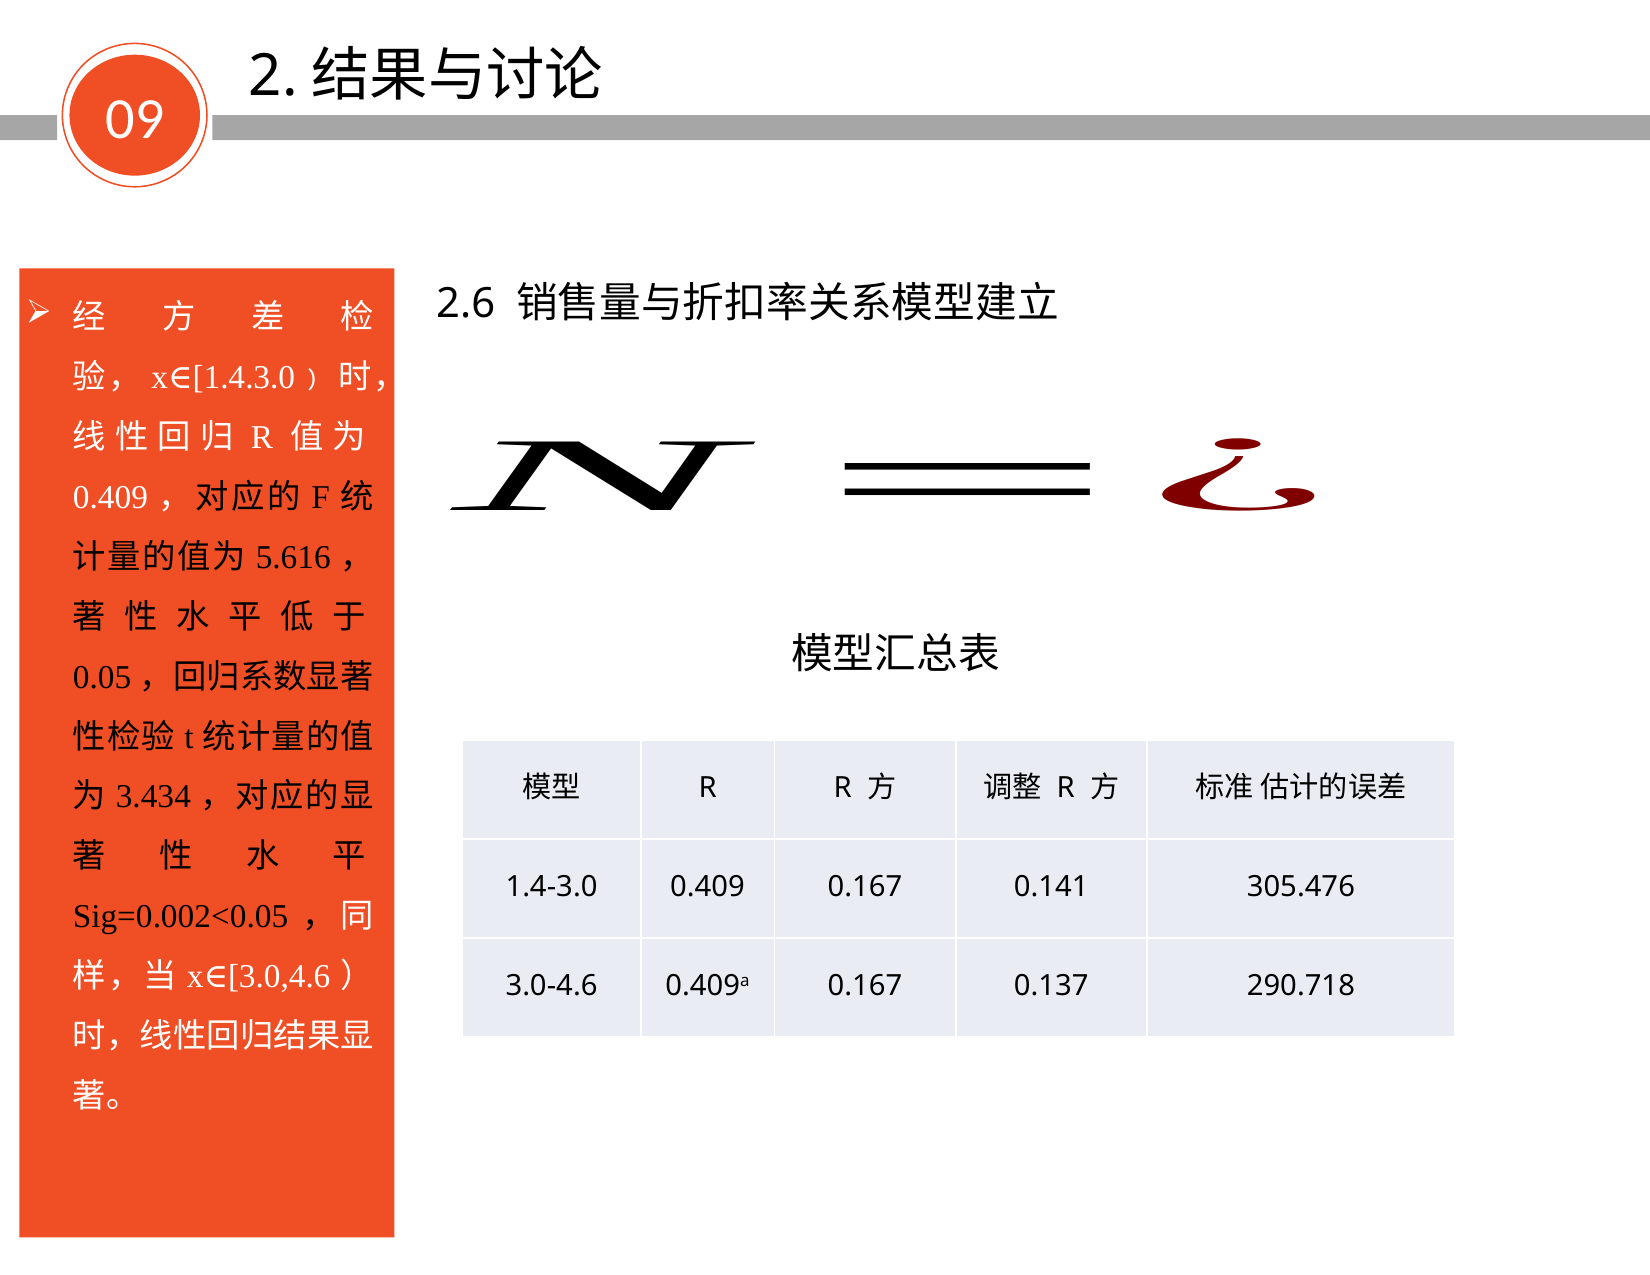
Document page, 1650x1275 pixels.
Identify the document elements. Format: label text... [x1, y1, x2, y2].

text_box [60, 41, 210, 189]
table_cell 1.4-3.0 [463, 840, 640, 937]
text_box 2.6 销售量与折扣率关系模型建立 [421, 268, 1074, 333]
table_cell 290.718 [1148, 939, 1454, 1036]
text_box 2.结果与讨论 [234, 29, 618, 115]
table_cell 0.167 [775, 840, 955, 937]
table_header 模型 [463, 741, 640, 838]
text_box [210, 113, 1650, 142]
table_cell 0.409a [642, 939, 774, 1036]
table_cell 0.141 [957, 840, 1146, 937]
table_cell 305.476 [1148, 840, 1454, 937]
text_box 09 [67, 52, 203, 178]
text_box [17, 266, 397, 1240]
text_box 经方差检验，x∈[1.4.3.0﹚时，线性回归R值为0.409，对应的F统计量的值为5.616，著性水平低于0.05，回归系数显著性检验t统计量的值为3.434，对应的显著性水平Sig=0.002<0.05，同样，当x∈[3.0,4.6）时，线性回归结果显著。 [11, 268, 389, 1122]
table_cell 0.167 [775, 939, 955, 1036]
text_box [0, 113, 59, 142]
table_header 调整 R 方 [957, 741, 1146, 838]
text_box 模型汇总表 [776, 619, 1025, 685]
table_header R 方 [775, 741, 955, 838]
table_header R [642, 741, 774, 838]
table_cell 3.0-4.6 [463, 939, 640, 1036]
table_header 标准 估计的误差 [1148, 741, 1454, 838]
table_cell 0.137 [957, 939, 1146, 1036]
table_cell 0.409 [642, 840, 774, 937]
